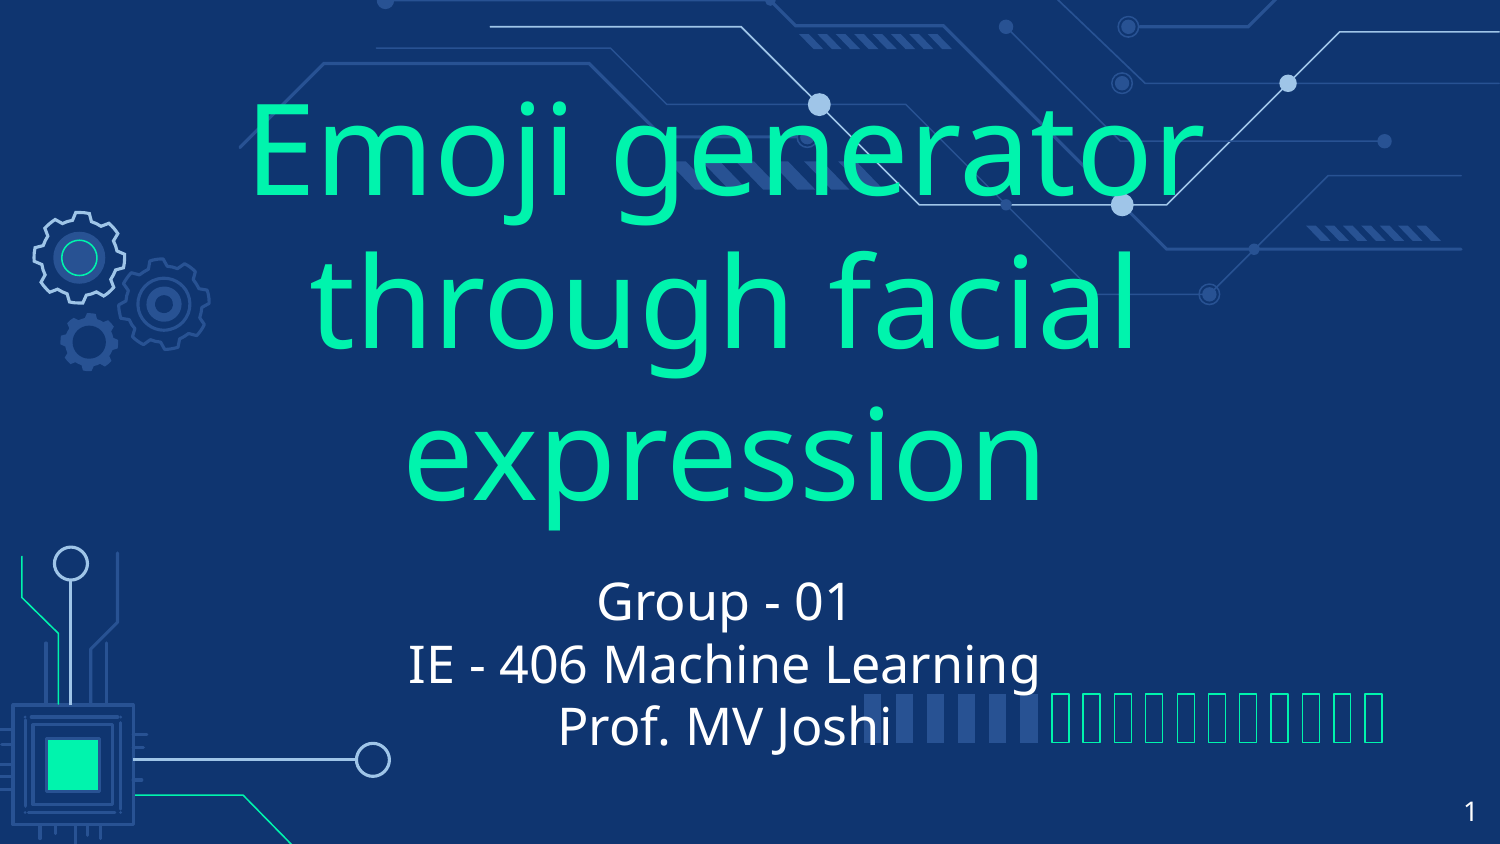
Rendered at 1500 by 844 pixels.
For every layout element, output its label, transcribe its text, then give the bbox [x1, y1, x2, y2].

slide_number ‹#› [1403, 779, 1494, 844]
subtitle Group - 01 IE - 406 Machine Learning Prof. MV Joshi [153, 417, 1298, 844]
title Emoji generator through facial expression [153, 131, 1298, 417]
